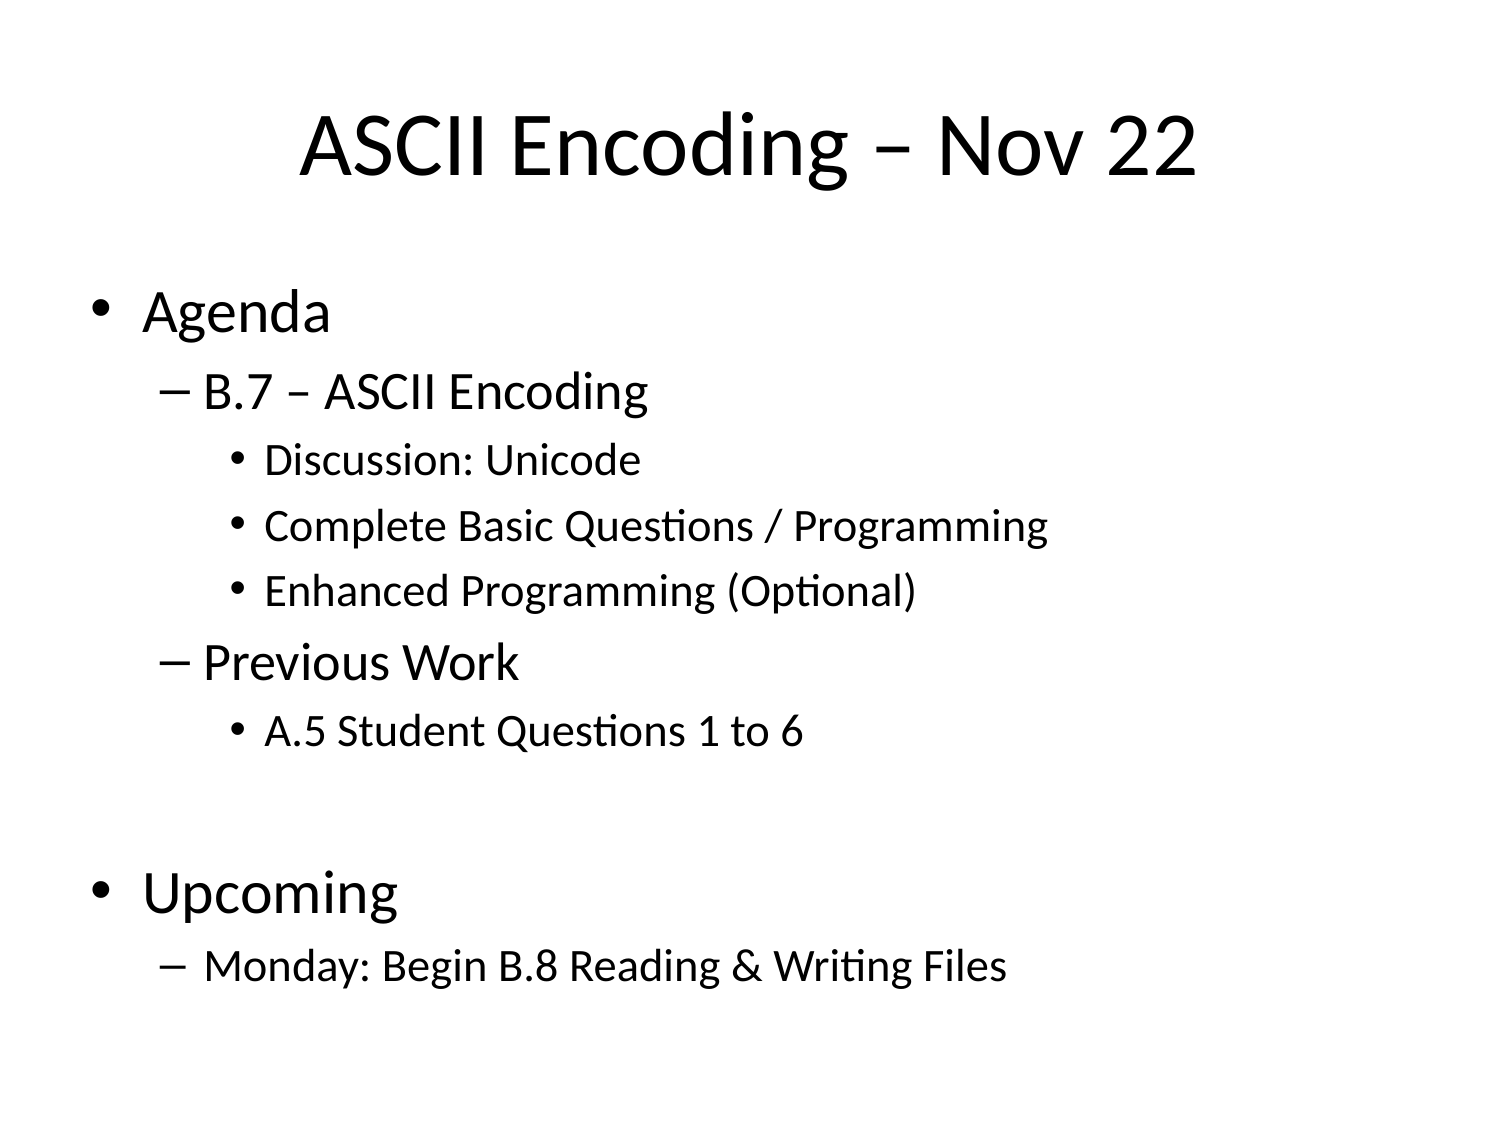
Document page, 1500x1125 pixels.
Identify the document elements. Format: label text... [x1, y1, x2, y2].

title ASCII Encoding – Nov 22 [75, 45, 1425, 233]
list Agenda B.7 – ASCII Encoding Discussion: Unicode Complete Basic Questions / Programming Enhanced Programming (Optional) Previous Work A.5 Student Questions 1 to 6 Upcoming Monday: Begin B.8 Reading & Writing Files [75, 262, 1425, 1005]
